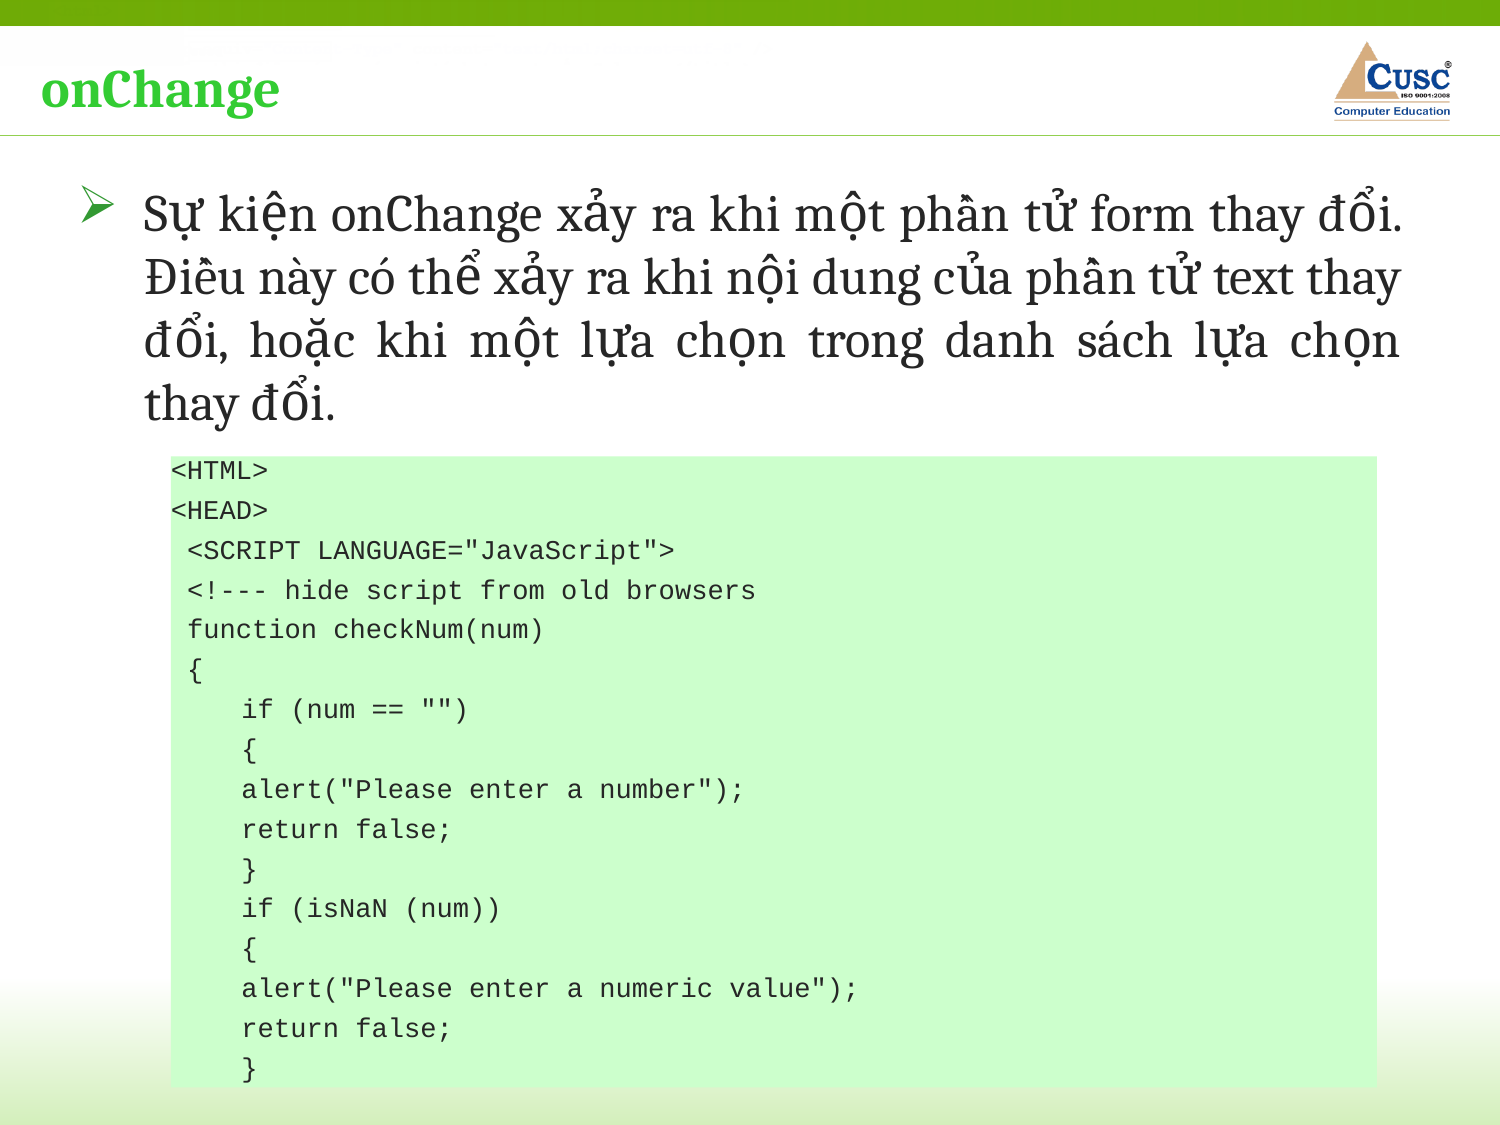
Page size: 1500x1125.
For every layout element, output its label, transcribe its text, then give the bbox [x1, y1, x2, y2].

picture [0, 136, 1500, 979]
list onChange [41, 37, 1447, 135]
text_box <HTML> <HEAD> <SCRIPT LANGUAGE="JavaScript"> <!--- hide script from old browsers function checkNum(num) { if (num == "") { alert("Please enter a number"); return false; } if (isNaN (num)) { alert("Please enter a numeric value"); return false; } [170, 456, 1377, 1088]
text_box Sự kiện onChange xảy ra khi một phần tử form thay đổi. Điều này có thể xảy ra khi nội dung của phần tử text thay đổi, hoặc khi một lựa chọn trong danh sách lựa chọn thay đổi. [77, 179, 1403, 434]
picture [0, 0, 1500, 135]
